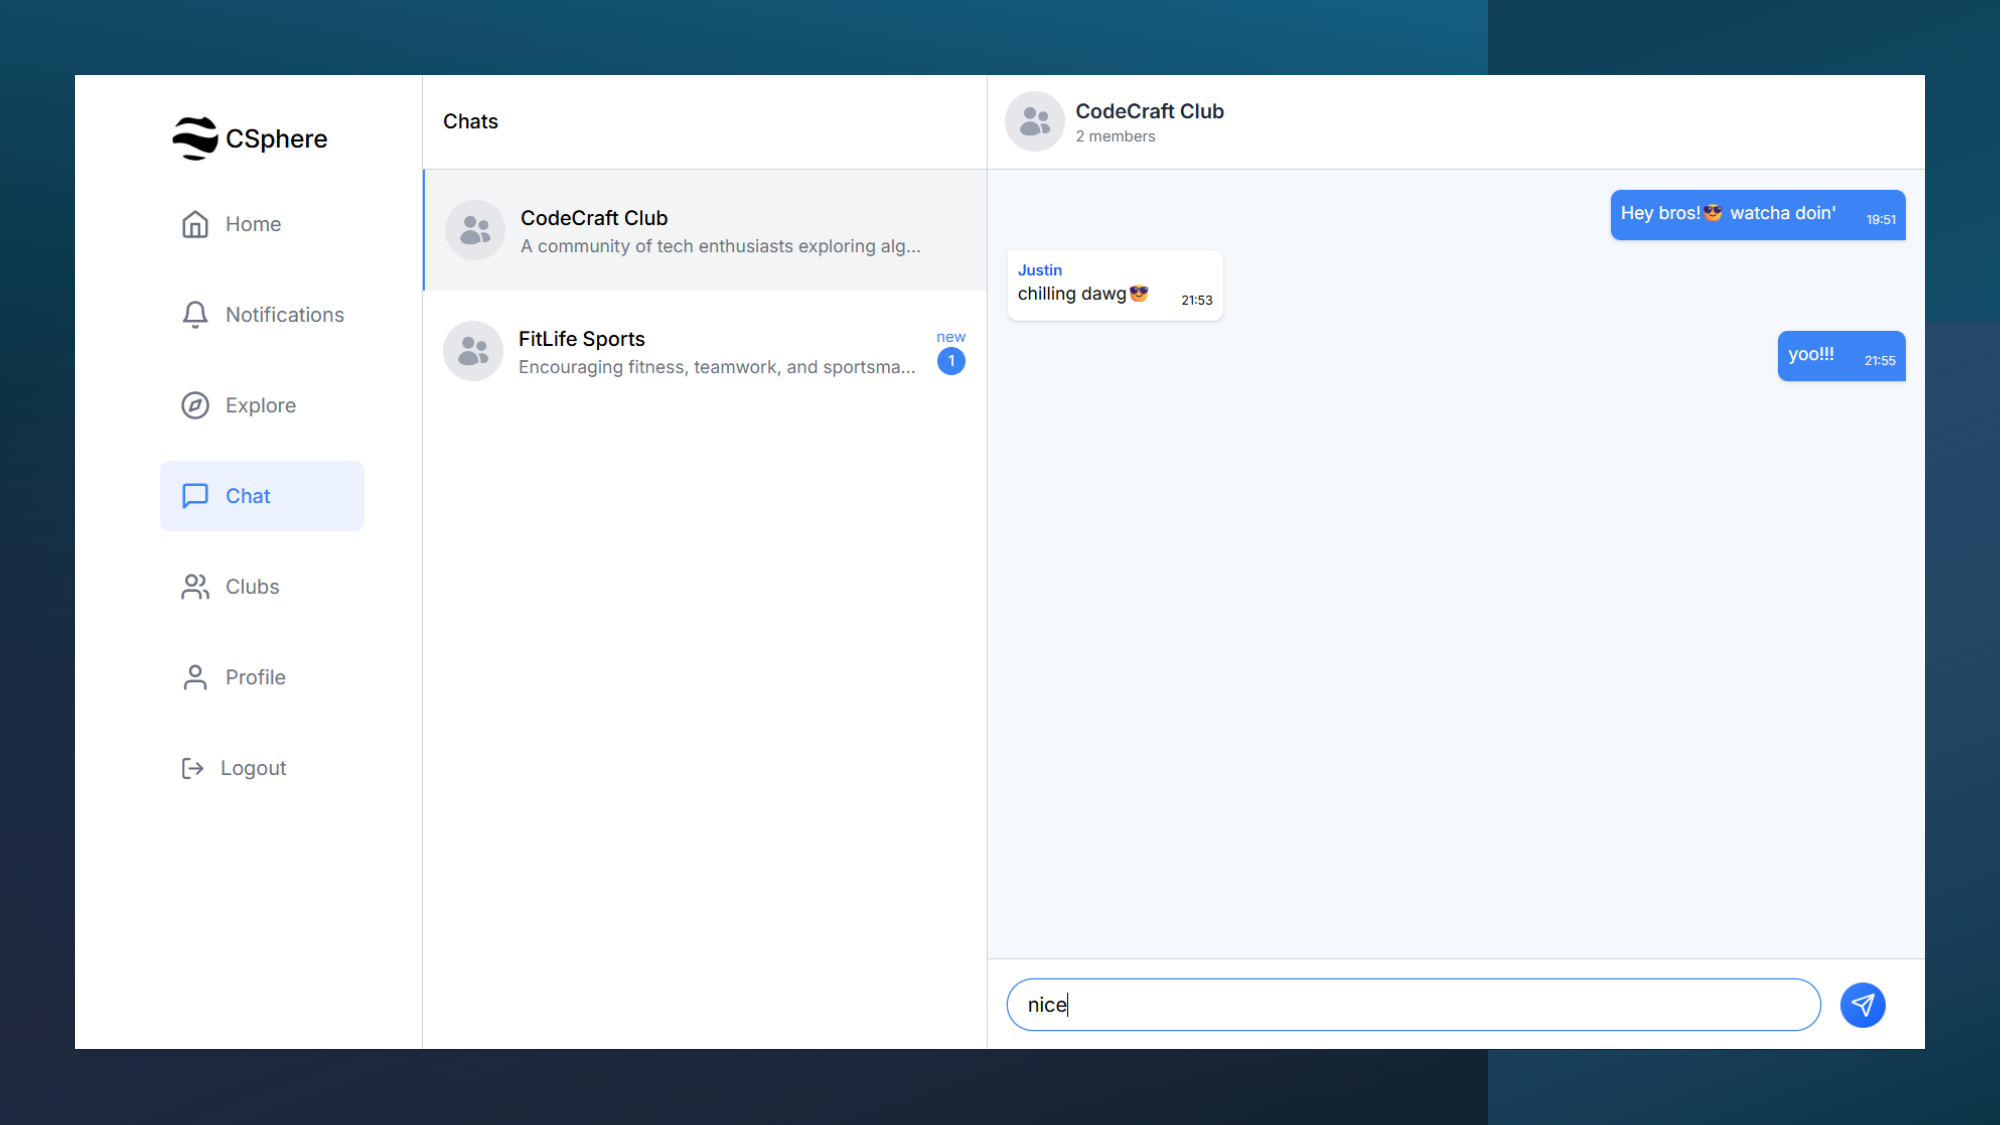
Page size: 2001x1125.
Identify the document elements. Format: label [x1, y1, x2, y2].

text_box [0, 321, 2000, 1125]
text_box [0, 0, 1489, 321]
text_box [1489, 0, 2000, 321]
picture [74, 74, 1926, 1051]
